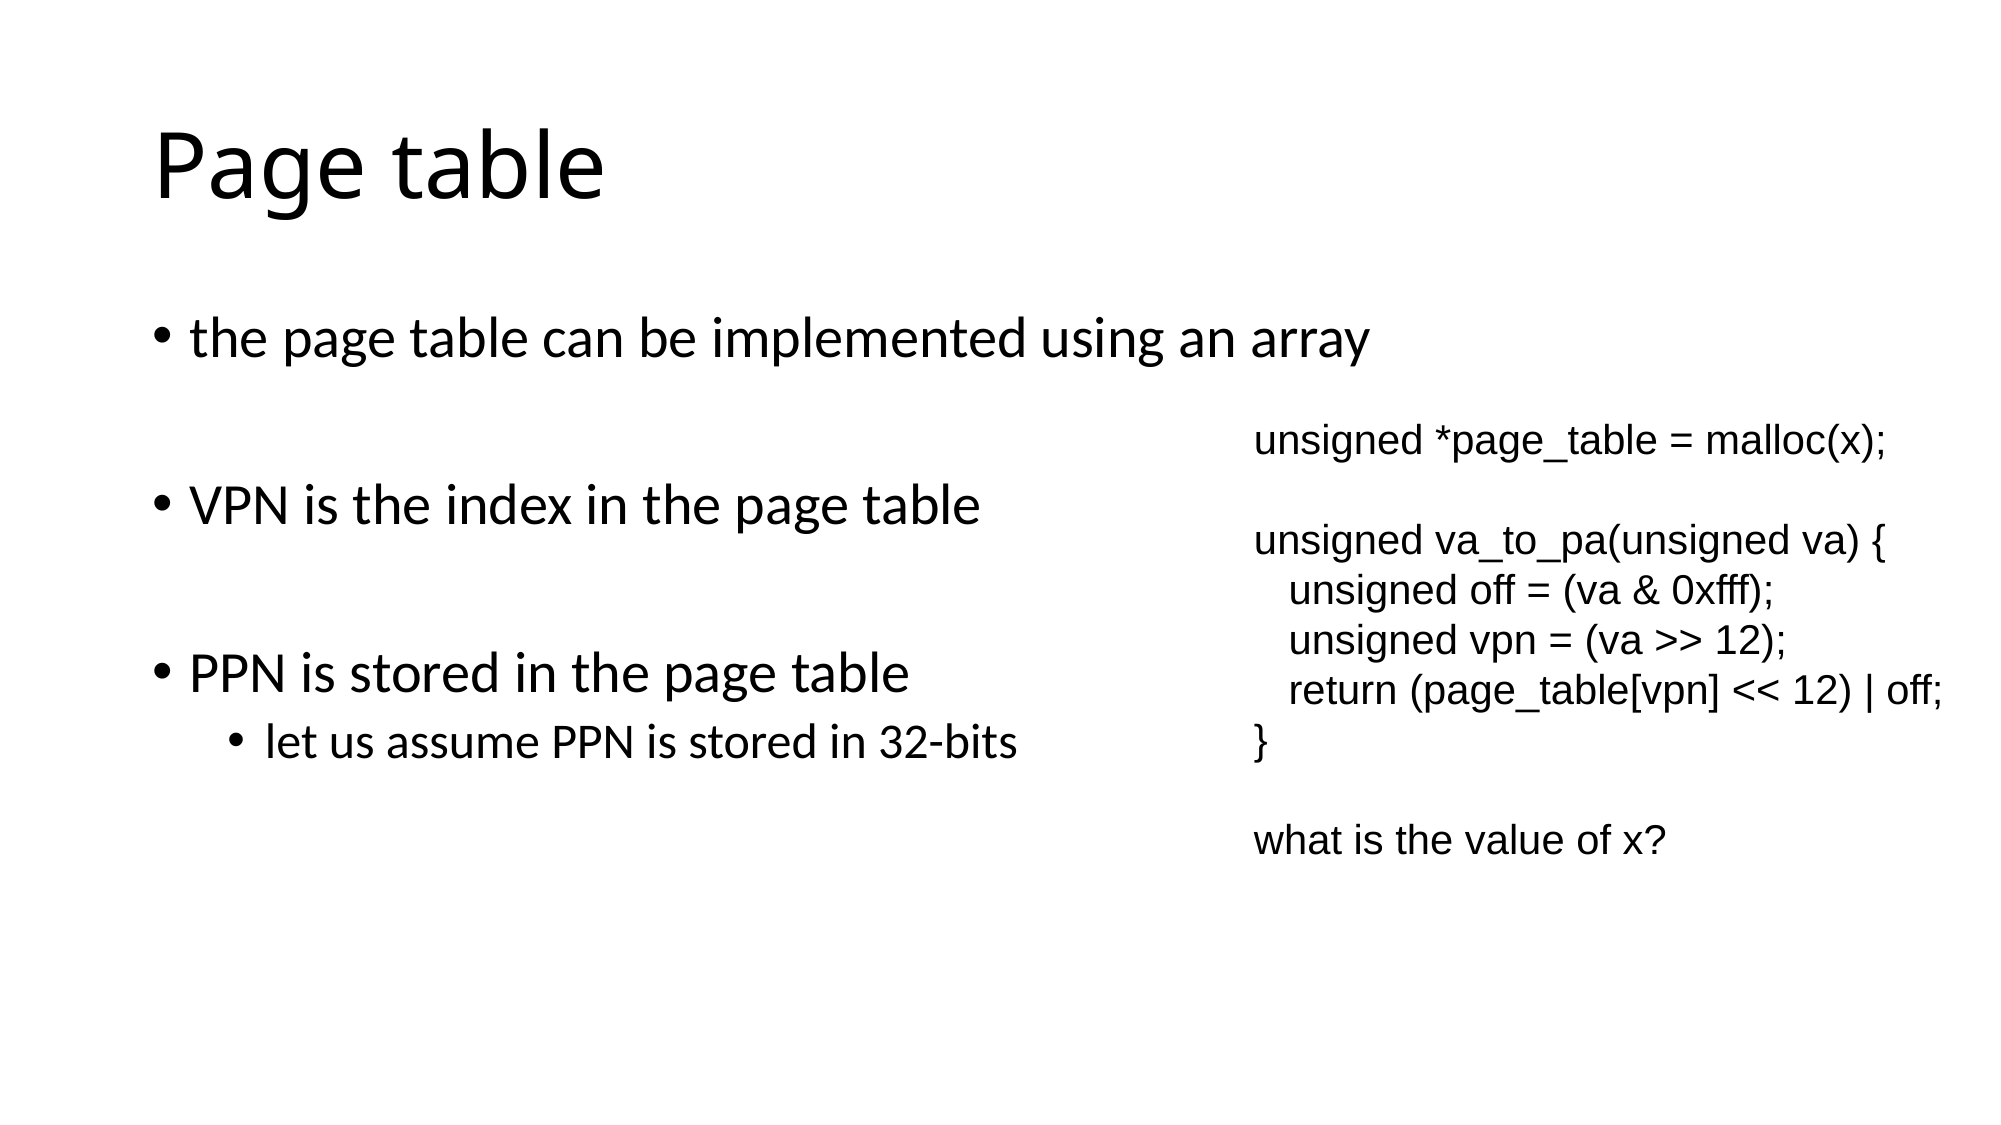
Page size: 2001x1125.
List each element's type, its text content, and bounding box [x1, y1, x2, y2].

text_box unsigned *page_table = malloc(x); unsigned va_to_pa(unsigned va) { unsigned off = (va & 0xfff); unsigned vpn = (va >> 12); return (page_table[vpn] << 12) | off; } what is the value of x? [1239, 405, 1963, 871]
list the page table can be implemented using an array VPN is the index in the page table PPN is stored in the page table let us assume PPN is stored in 32-bits [137, 299, 1863, 1014]
title Page table [137, 59, 1863, 278]
